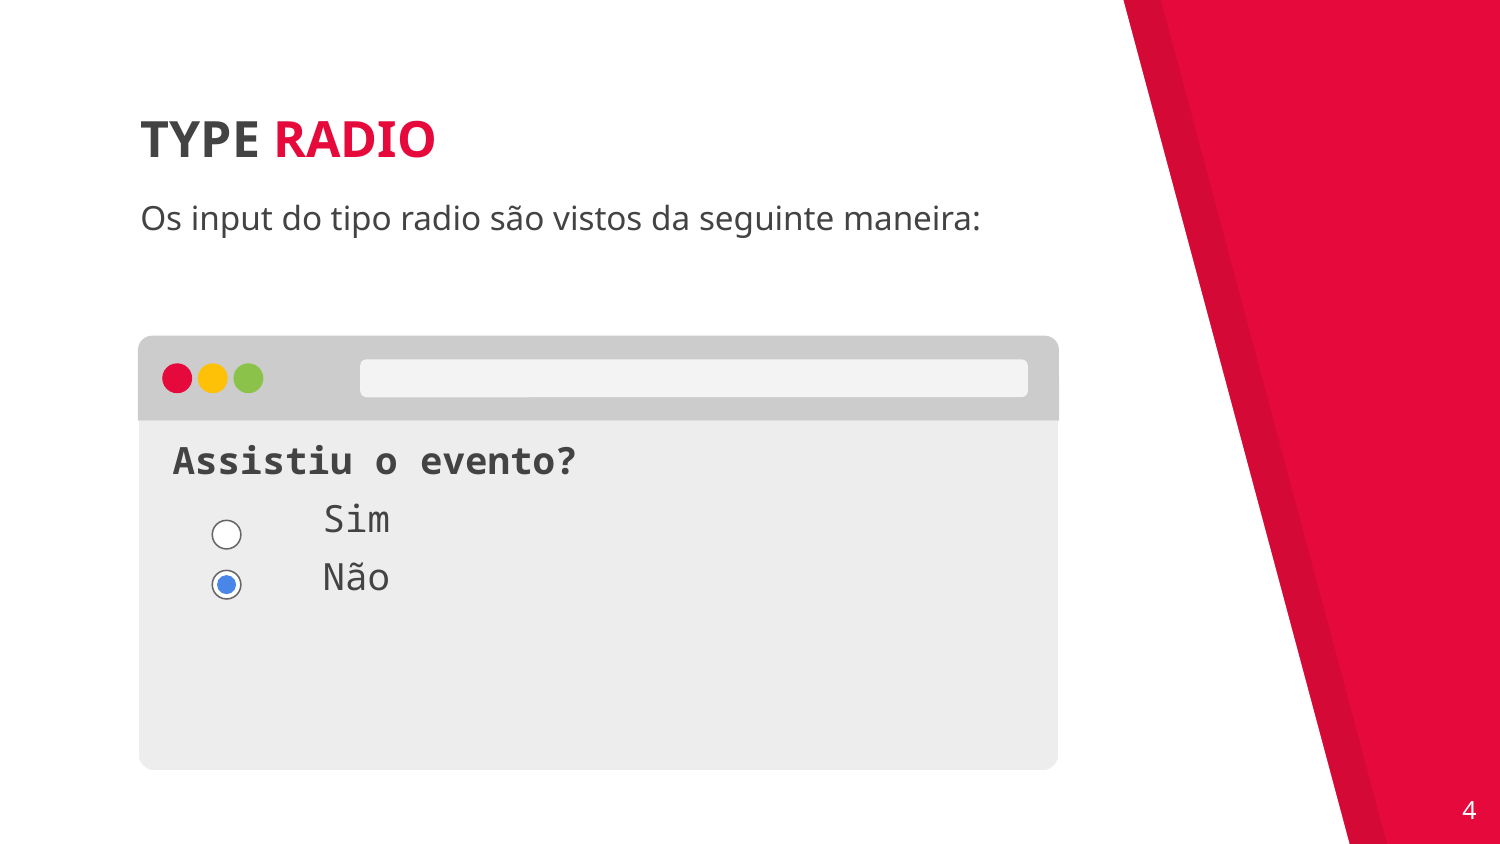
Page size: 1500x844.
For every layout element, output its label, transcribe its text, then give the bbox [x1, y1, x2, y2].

slide_number ‹#› [1401, 779, 1492, 844]
text_box TYPE RADIO [125, 115, 913, 182]
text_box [157, 422, 657, 600]
text_box Os input do tipo radio são vistos da seguinte maneira: [125, 182, 1087, 350]
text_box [137, 335, 1060, 771]
